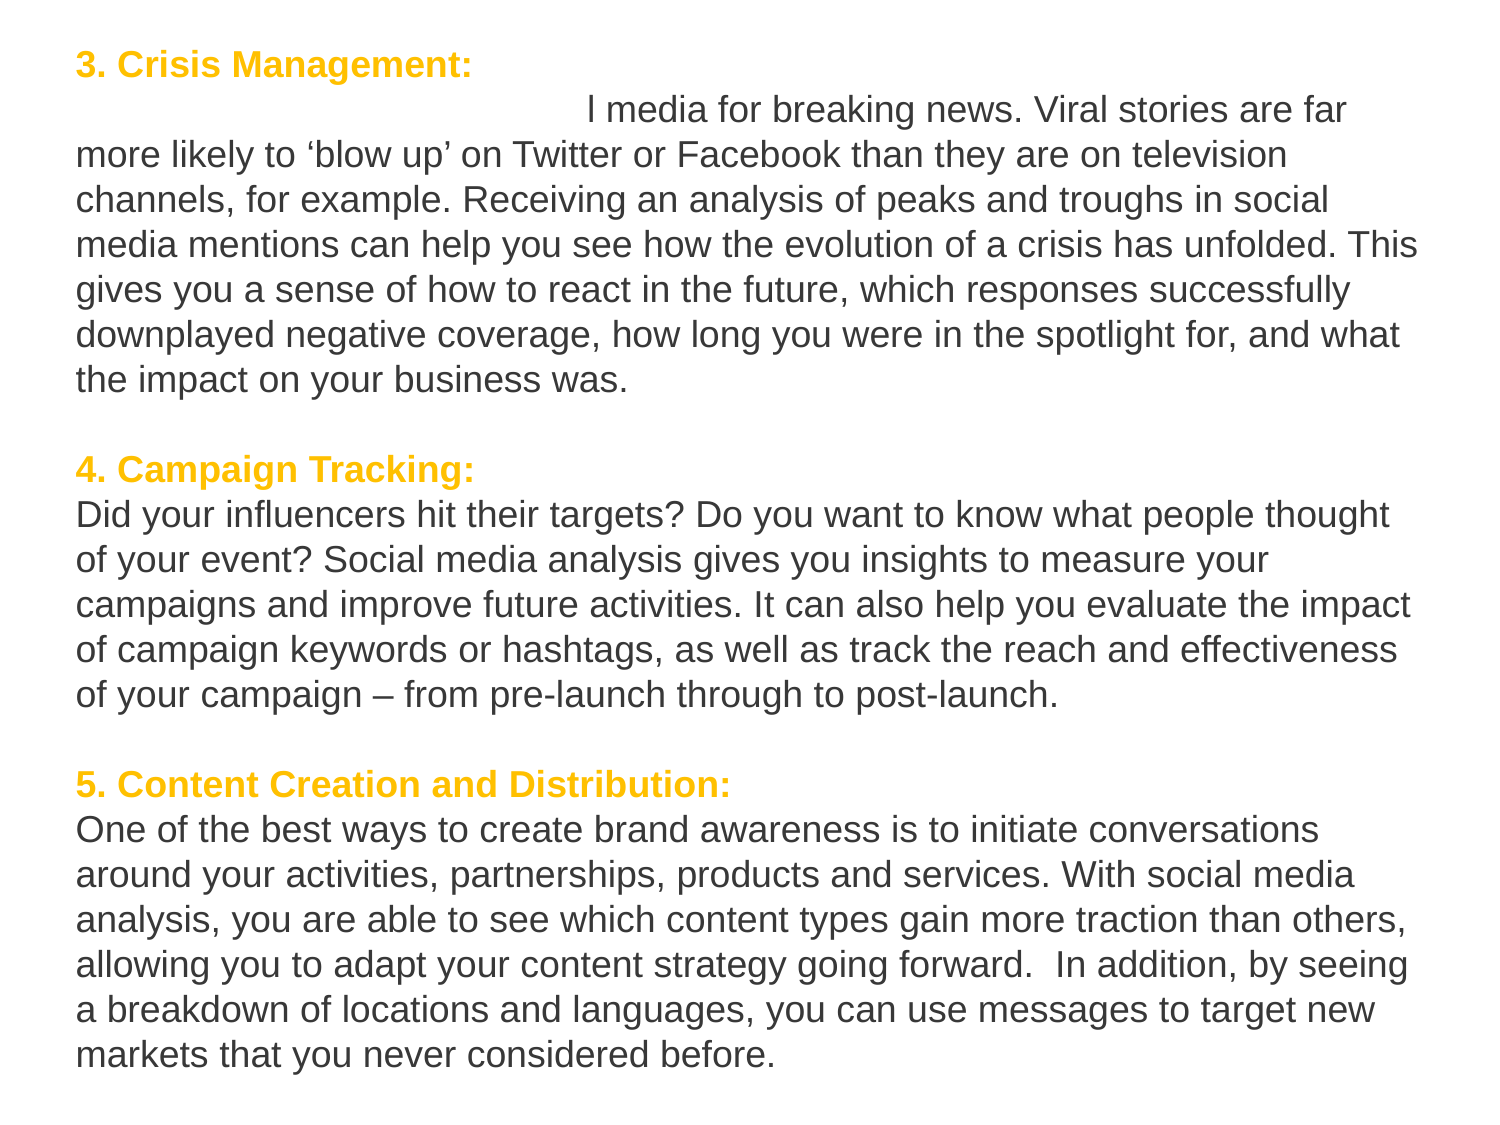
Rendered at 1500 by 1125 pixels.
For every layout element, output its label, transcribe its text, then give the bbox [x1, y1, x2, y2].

text_box 3. Crisis Management: Many people now look to social media for breaking news. Viral stories are far more likely to ‘blow up’ on Twitter or Facebook than they are on television channels, for example. Receiving an analysis of peaks and troughs in social media mentions can help you see how the evolution of a crisis has unfolded. This gives you a sense of how to react in the future, which responses successfully downplayed negative coverage, how long you were in the spotlight for, and what the impact on your business was. 4. Campaign Tracking: Did your influencers hit their targets? Do you want to know what people thought of your event? Social media analysis gives you insights to measure your campaigns and improve future activities. It can also help you evaluate the impact of campaign keywords or hashtags, as well as track the reach and effectiveness of your campaign – from pre-launch through to post-launch. 5. Content Creation and Distribution: One of the best ways to create brand awareness is to initiate conversations around your activities, partnerships, products and services. With social media analysis, you are able to see which content types gain more traction than others, allowing you to adapt your content strategy going forward. In addition, by seeing a breakdown of locations and languages, you can use messages to target new markets that you never considered before. [60, 32, 1439, 1083]
